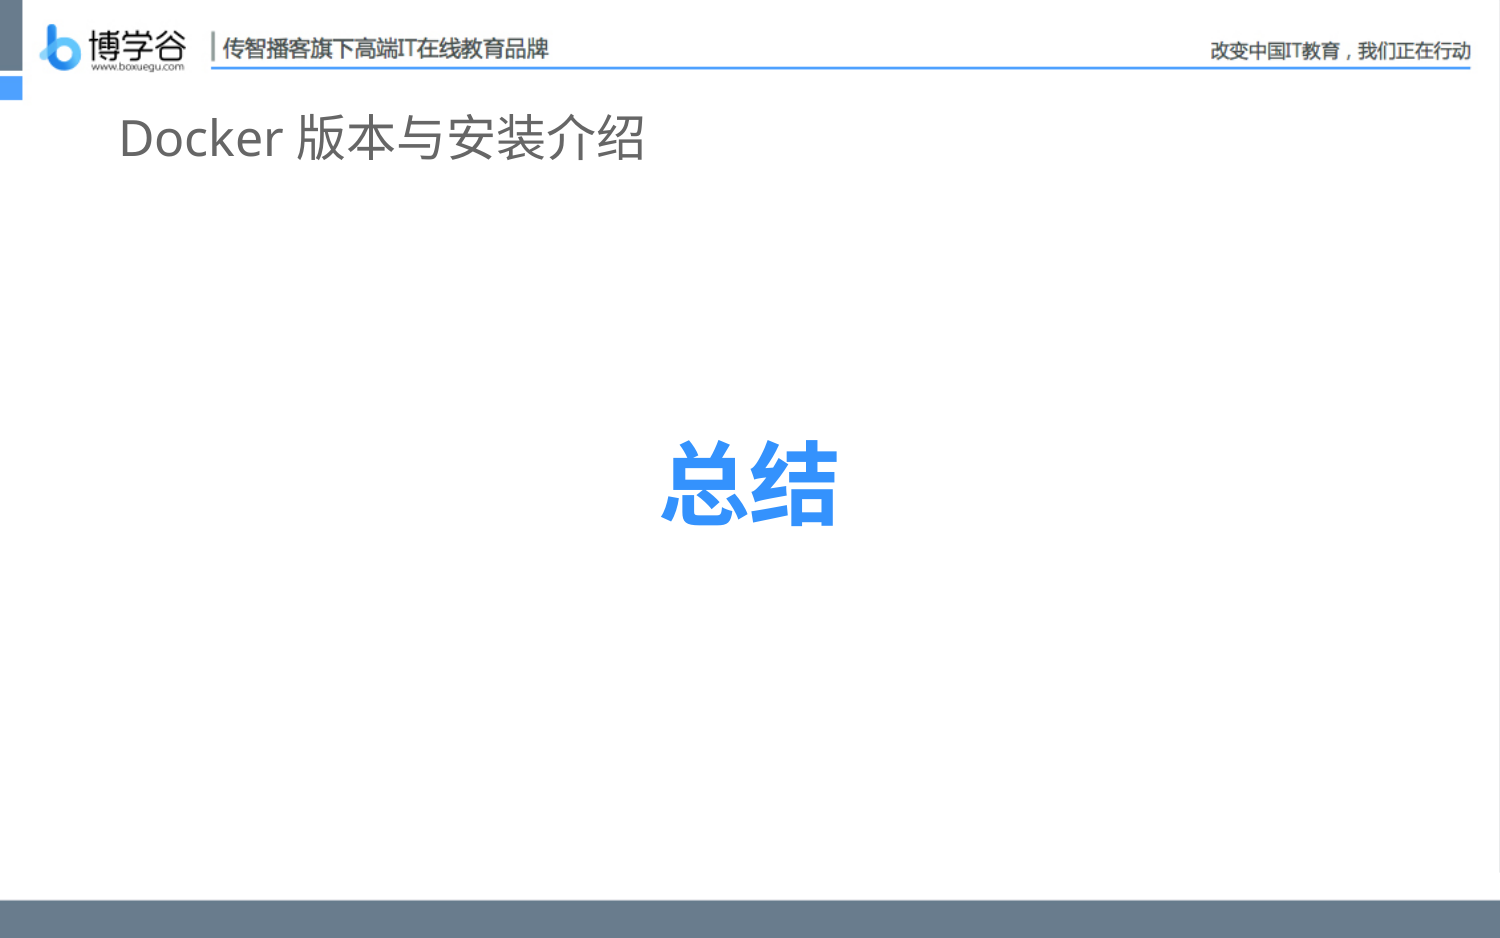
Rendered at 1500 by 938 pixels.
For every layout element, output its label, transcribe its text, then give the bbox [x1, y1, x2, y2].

text_box Docker版本与安装介绍 [103, 49, 1397, 231]
picture [0, 0, 1500, 938]
title 总结 [187, 282, 1313, 545]
